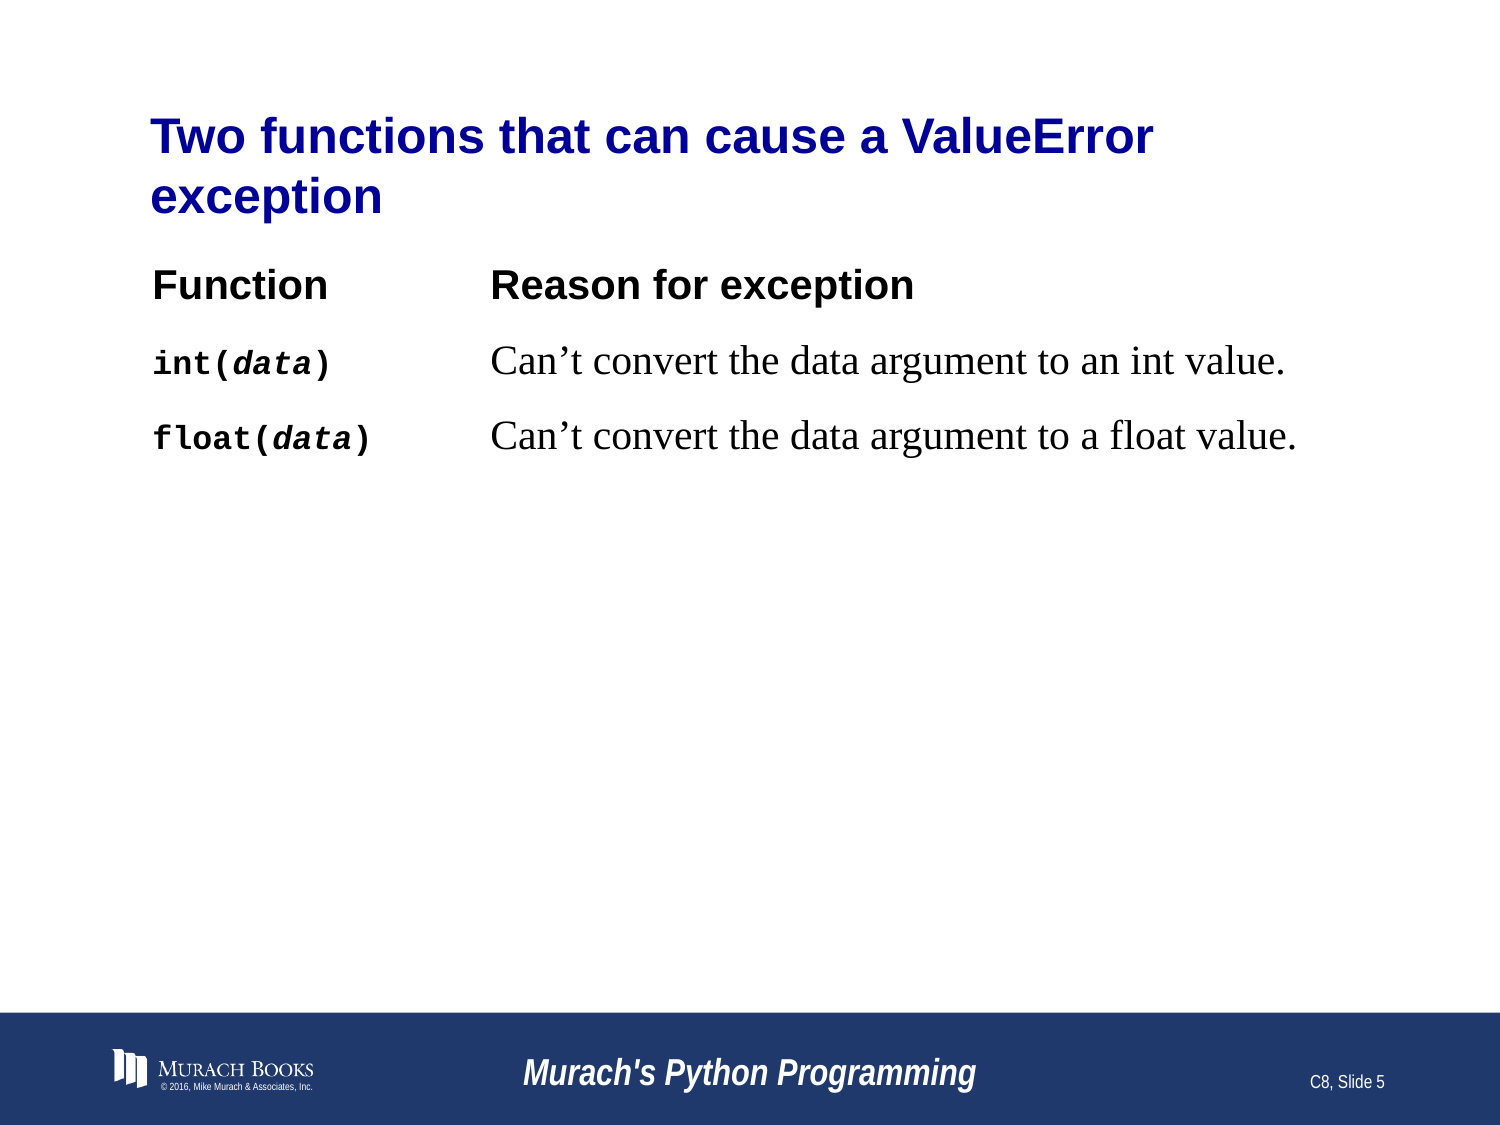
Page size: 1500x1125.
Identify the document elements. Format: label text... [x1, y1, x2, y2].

title Two functions that can cause a ValueError exception [150, 102, 1350, 225]
slide_number C8, Slide 5 [1087, 1025, 1400, 1100]
list Function Reason for exception int(data) Can’t convert the data argument to an int value. float(data) Can’t convert the data argument to a float value. [137, 249, 1350, 975]
slide_number Murach's Python Programming [463, 1025, 1050, 1100]
footer © 2016, Mike Murach & Associates, Inc. [12, 1025, 463, 1100]
